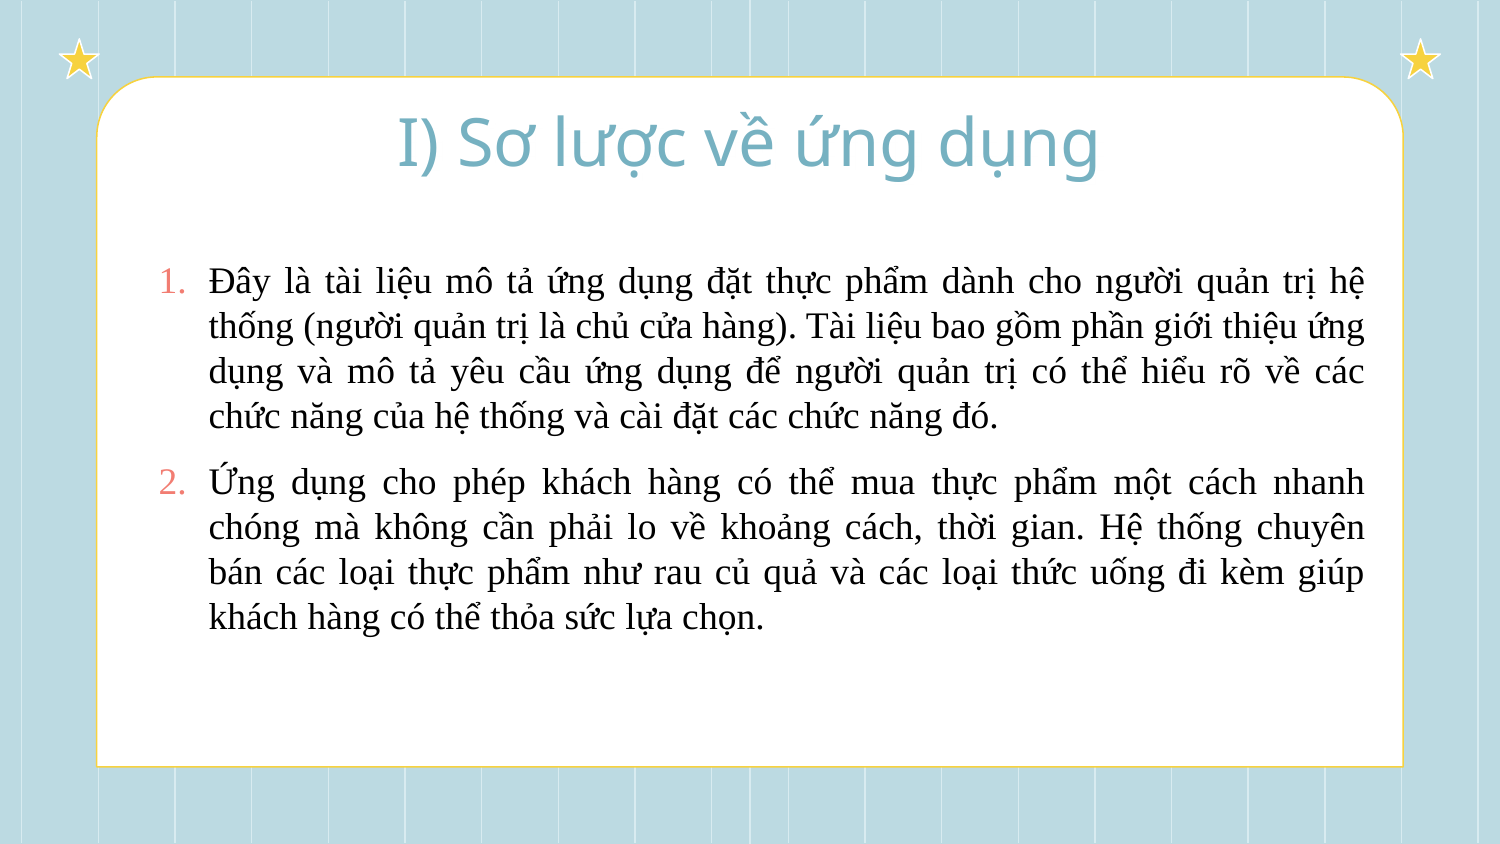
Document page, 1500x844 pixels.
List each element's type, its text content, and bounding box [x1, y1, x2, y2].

title I) Sơ lược về ứng dụng [157, 84, 1343, 182]
list Đây là tài liệu mô tả ứng dụng đặt thực phẩm dành cho người quản trị hệ thống (người quản trị là chủ cửa hàng). Tài liệu bao gồm phần giới thiệu ứng dụng và mô tả yêu cầu ứng dụng để người quản trị có thể hiểu rõ về các chức năng của hệ thống và cài đặt các chức năng đó. Ứng dụng cho phép khách hàng có thể mua thực phẩm một cách nhanh chóng mà không cần phải lo về khoảng cách, thời gian. Hệ thống chuyên bán các loại thực phẩm như rau củ quả và các loại thức uống đi kèm giúp khách hàng có thể thỏa sức lựa chọn. [118, 187, 1382, 756]
